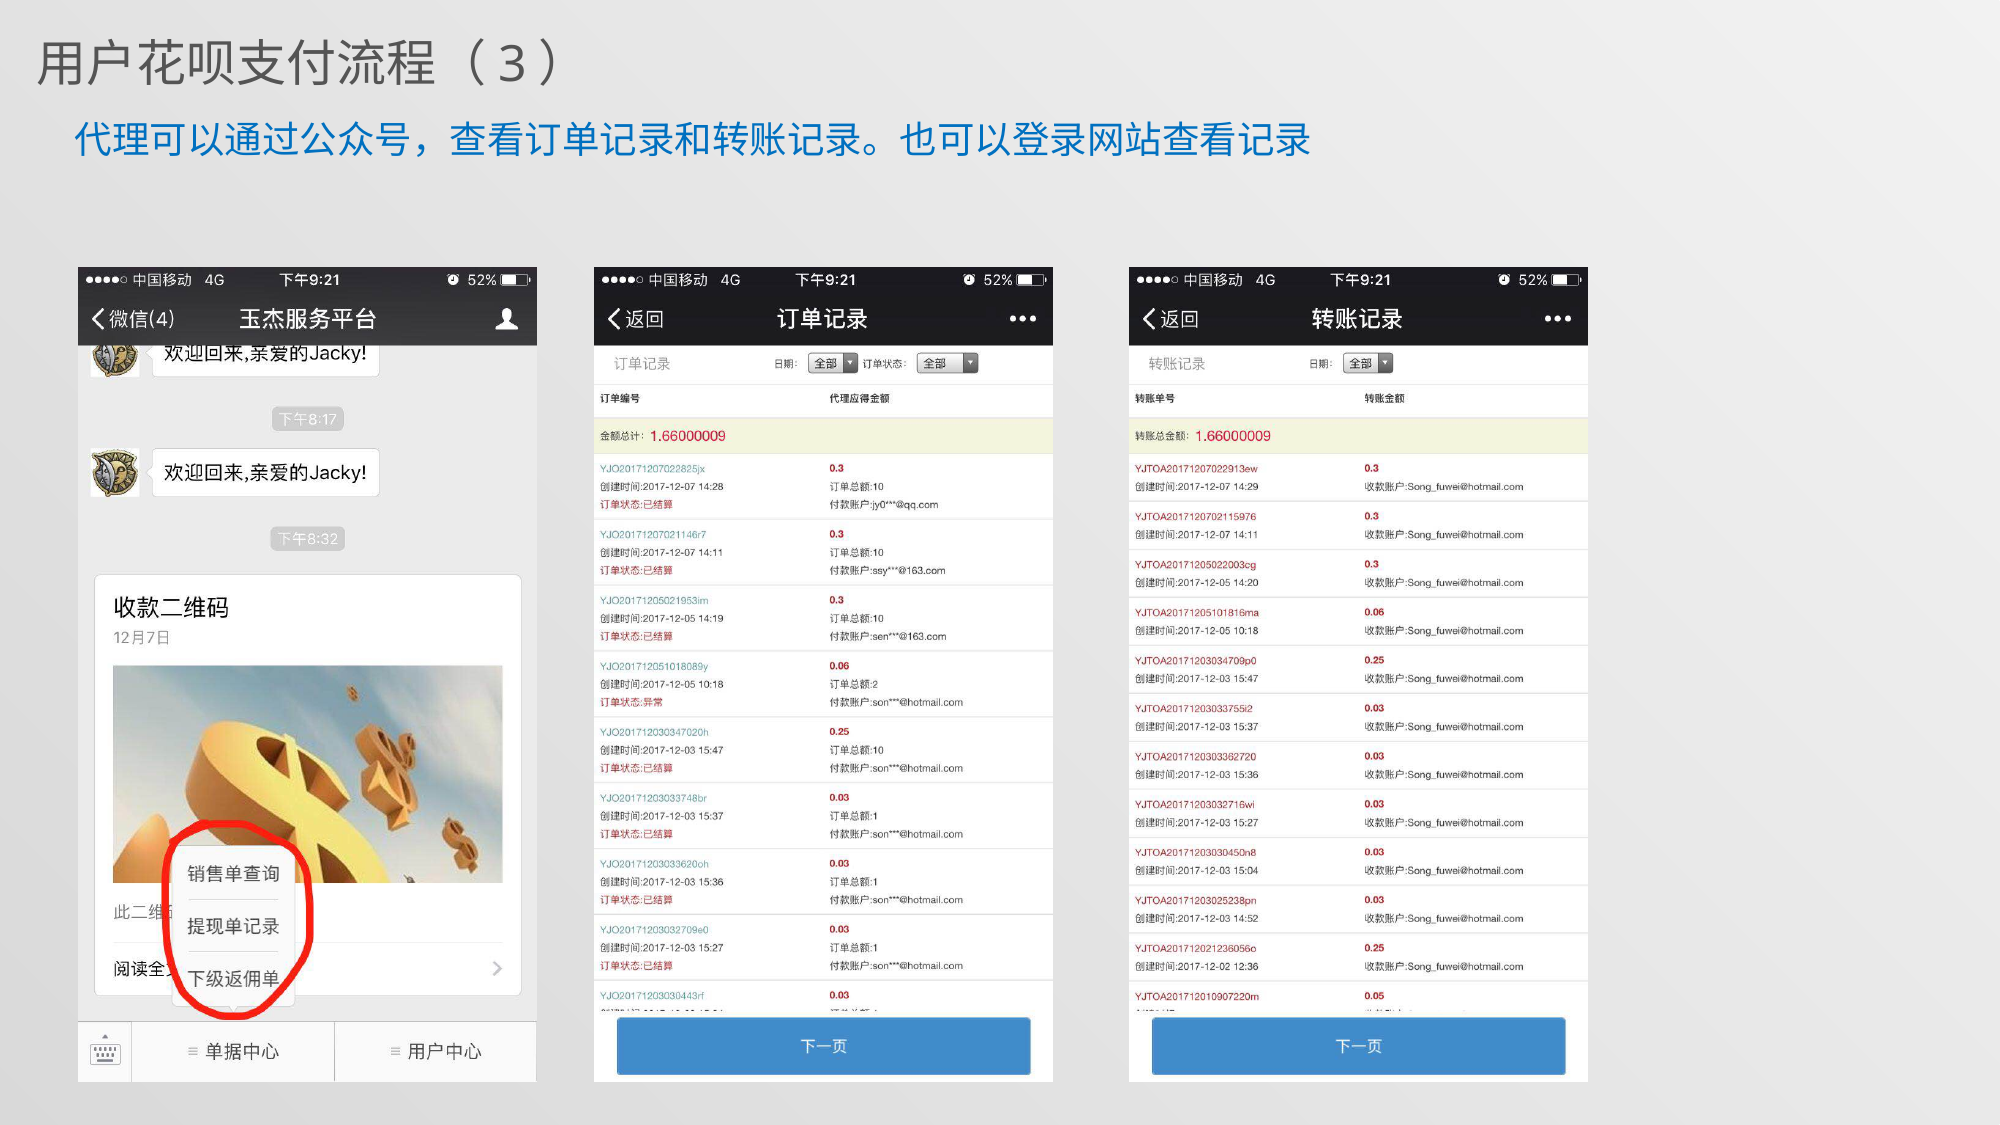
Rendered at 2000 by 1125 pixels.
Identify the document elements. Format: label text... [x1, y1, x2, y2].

text_box 用户花呗支付流程（3） [21, 30, 604, 100]
picture [78, 266, 537, 1082]
picture [593, 266, 1053, 1082]
text_box 代理可以通过公众号，查看订单记录和转账记录。也可以登录网站查看记录 [59, 114, 1328, 170]
picture [1129, 266, 1588, 1082]
